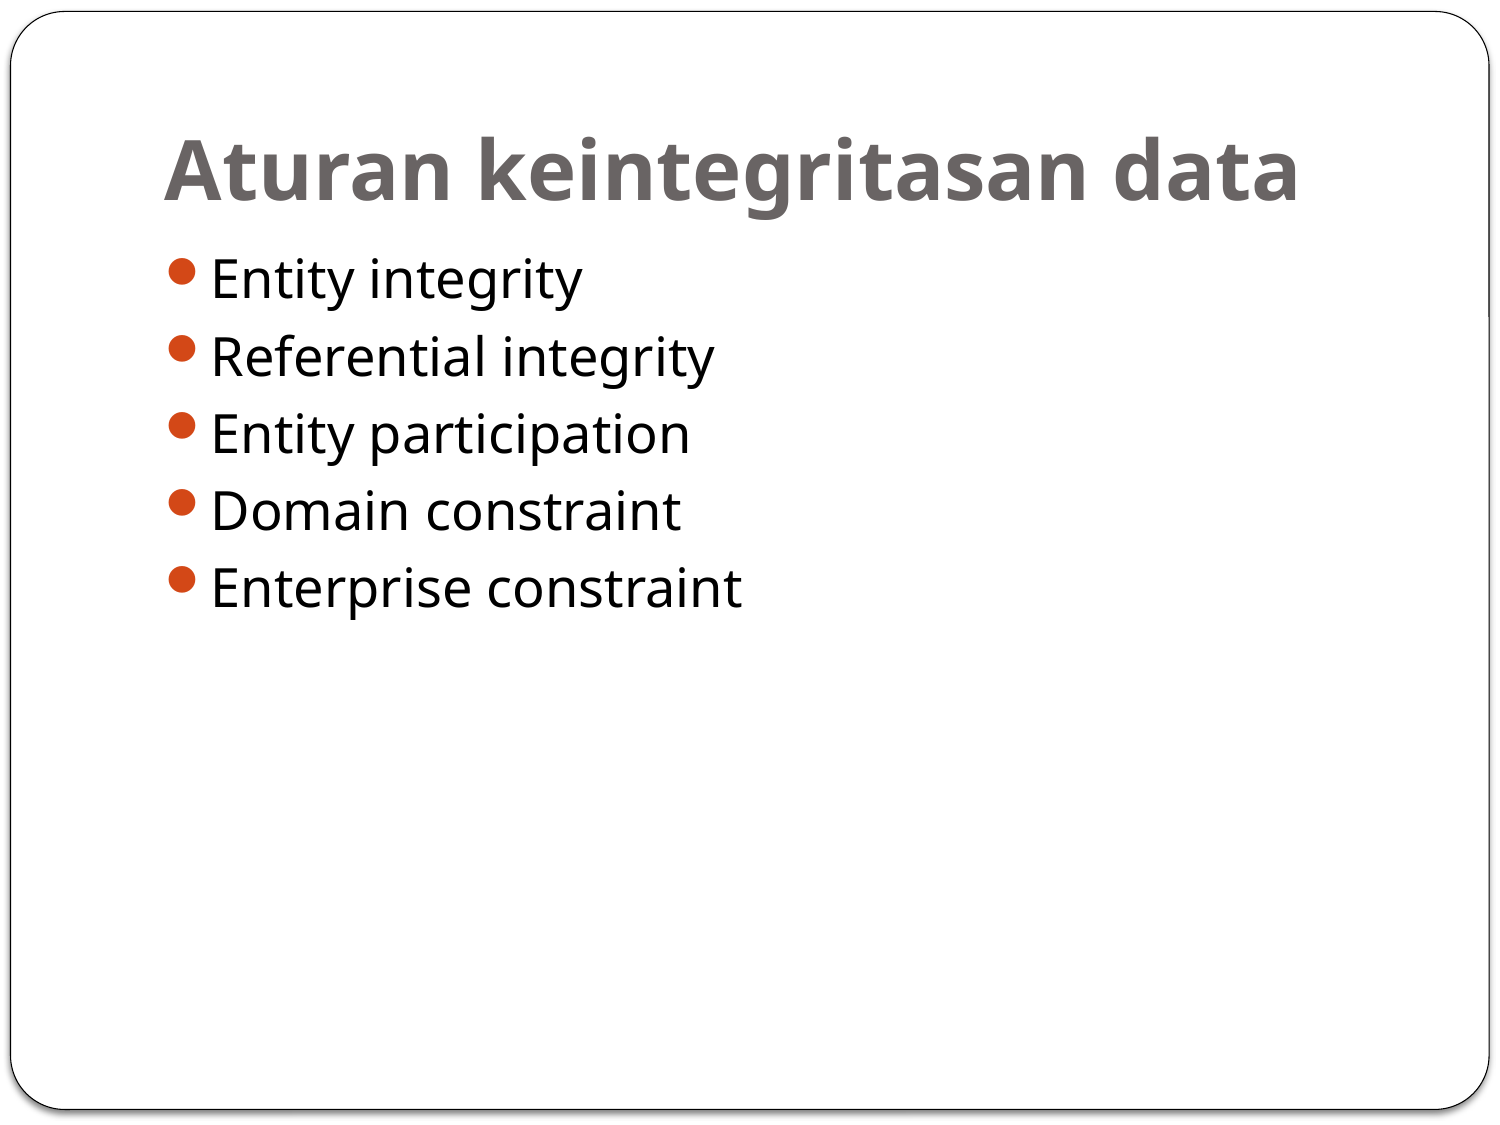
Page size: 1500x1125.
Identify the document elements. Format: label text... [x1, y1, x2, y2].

title Aturan keintegritasan data [150, 45, 1425, 233]
list Entity integrity Referential integrity Entity participation Domain constraint Enterprise constraint [150, 237, 1425, 988]
